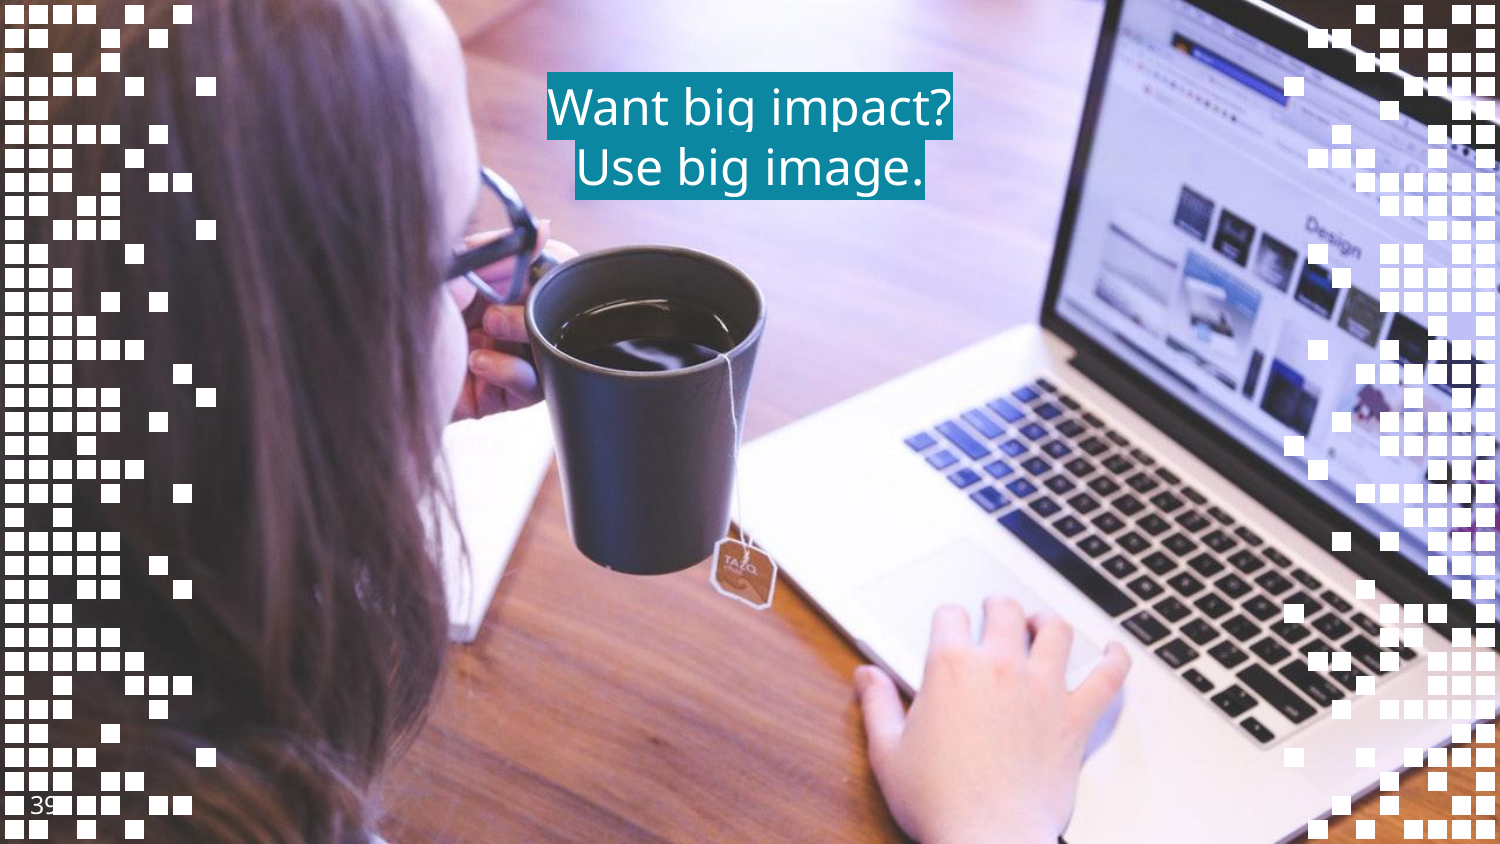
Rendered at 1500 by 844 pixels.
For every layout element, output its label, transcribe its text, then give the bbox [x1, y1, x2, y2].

picture [0, 0, 1500, 844]
title Want big impact? Use big image. [360, 60, 1140, 287]
slide_number 39 [15, 774, 105, 839]
